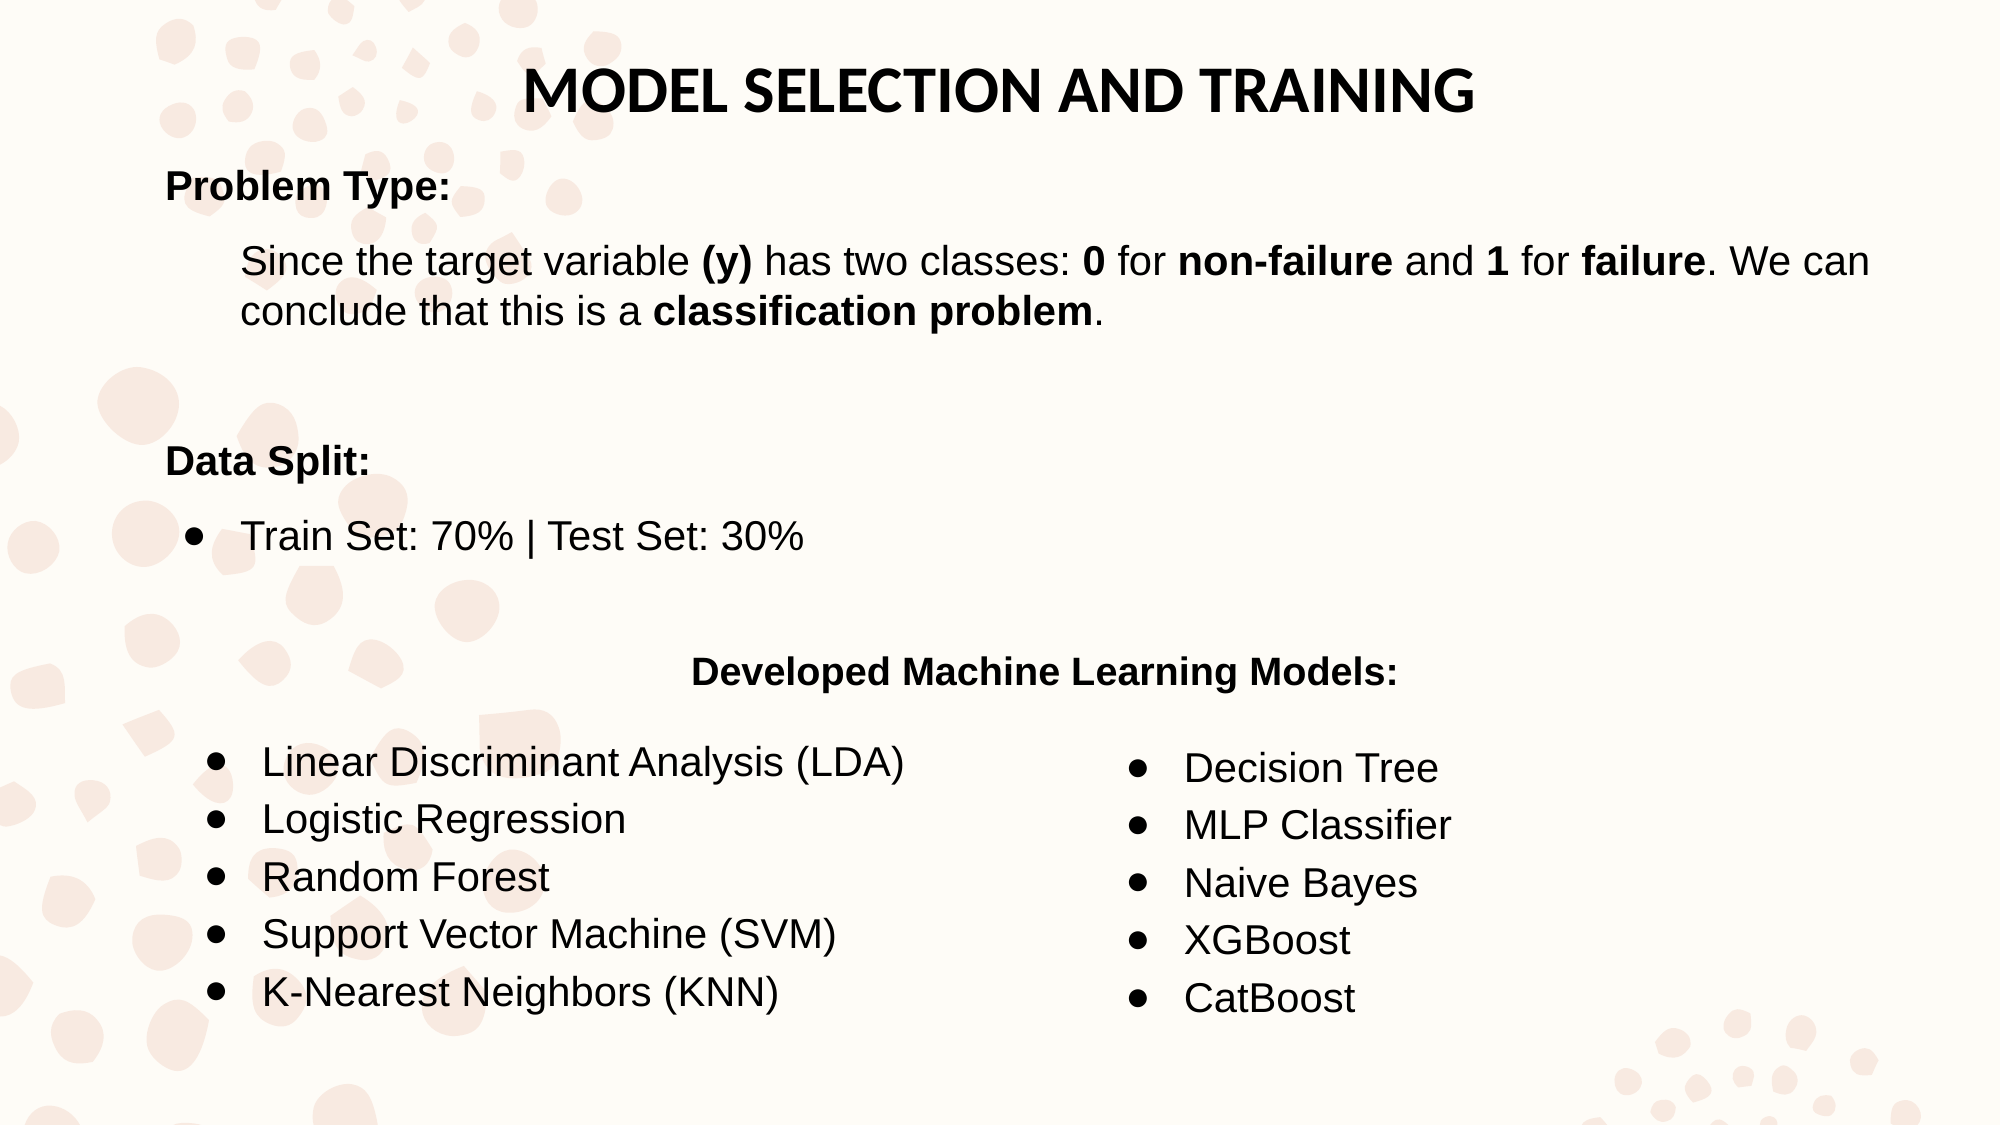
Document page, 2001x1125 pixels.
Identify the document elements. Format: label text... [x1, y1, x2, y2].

text_box Developed Machine Learning Models: [171, 624, 1919, 709]
text_box Linear Discriminant Analysis (LDA) Logistic Regression Random Forest Support Vector Machine (SVM) K-Nearest Neighbors (KNN) [171, 711, 1066, 1030]
text_box Problem Type: Since the target variable (y) has two classes: 0 for non-failure and 1 for failure. We can conclude that this is a classification problem. Data Split: Train Set: 70% | Test Set: 30% [149, 143, 1888, 574]
text_box Decision Tree MLP Classifier Naive Bayes XGBoost CatBoost [1093, 718, 1988, 1036]
text_box MODEL SELECTION AND TRAINING [88, 38, 1912, 134]
